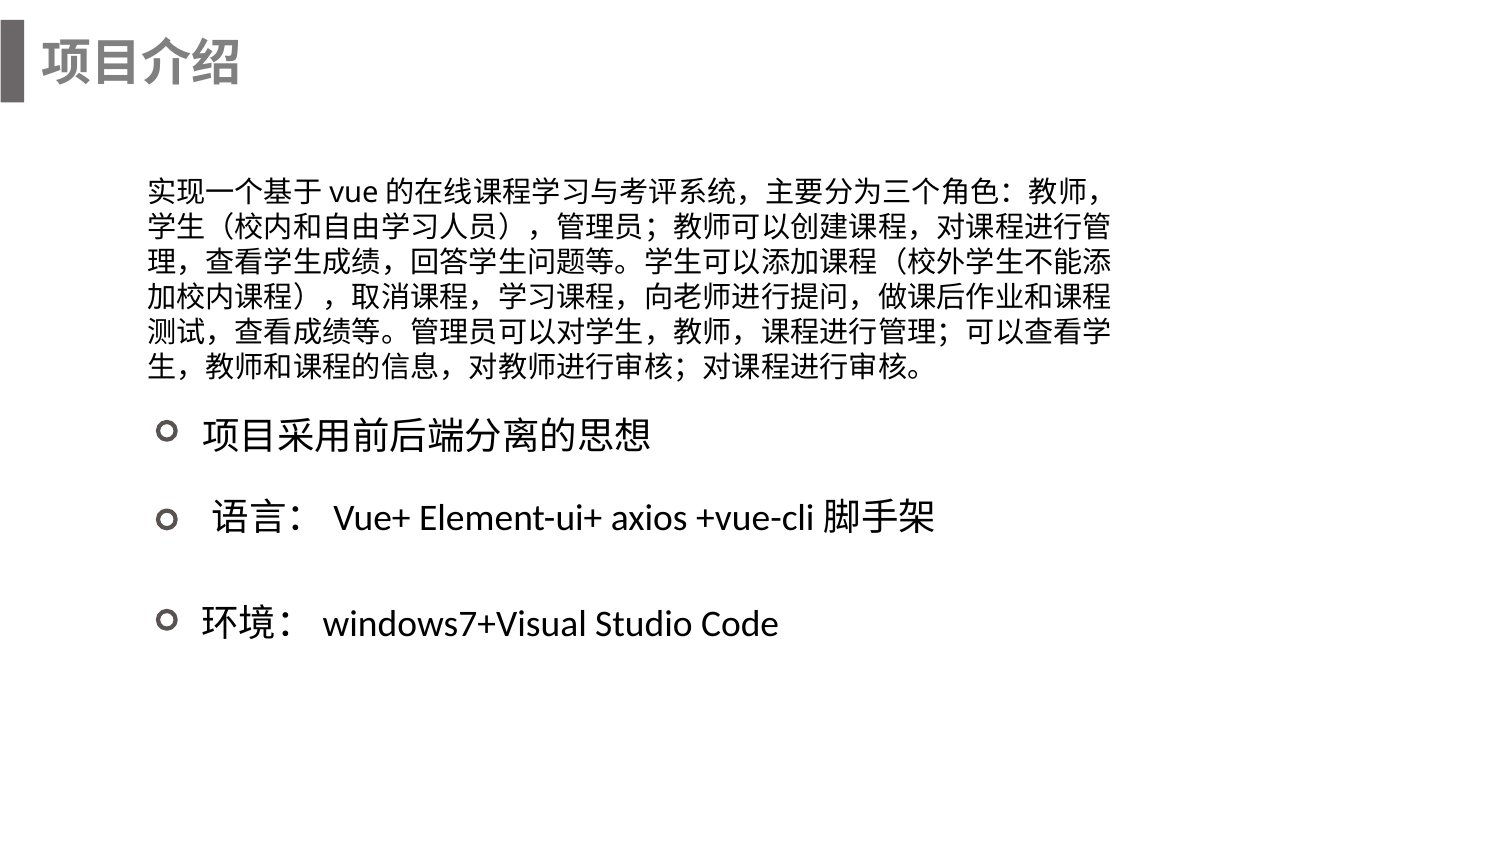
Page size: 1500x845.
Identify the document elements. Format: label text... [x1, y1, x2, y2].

text_box 实现一个基于vue的在线课程学习与考评系统，主要分为三个角色：教师，学生（校内和自由学习人员），管理员；教师可以创建课程，对课程进行管理，查看学生成绩，回答学生问题等。学生可以添加课程（校外学生不能添加校内课程），取消课程，学习课程，向老师进行提问，做课后作业和课程测试，查看成绩等。管理员可以对学生，教师，课程进行管理；可以查看学生，教师和课程的信息，对教师进行审核；对课程进行审核。 [135, 167, 1140, 389]
text_box 语言：Vue+ Element-ui+ axios +vue-cli脚手架 [197, 485, 952, 546]
text_box [155, 608, 178, 631]
text_box 项目采用前后端分离的思想 [187, 404, 668, 464]
text_box [155, 508, 178, 531]
text_box 环境：windows7+Visual Studio Code [186, 591, 795, 652]
text_box 项目介绍 [30, 25, 325, 97]
text_box [0, 18, 26, 104]
text_box [155, 419, 178, 442]
